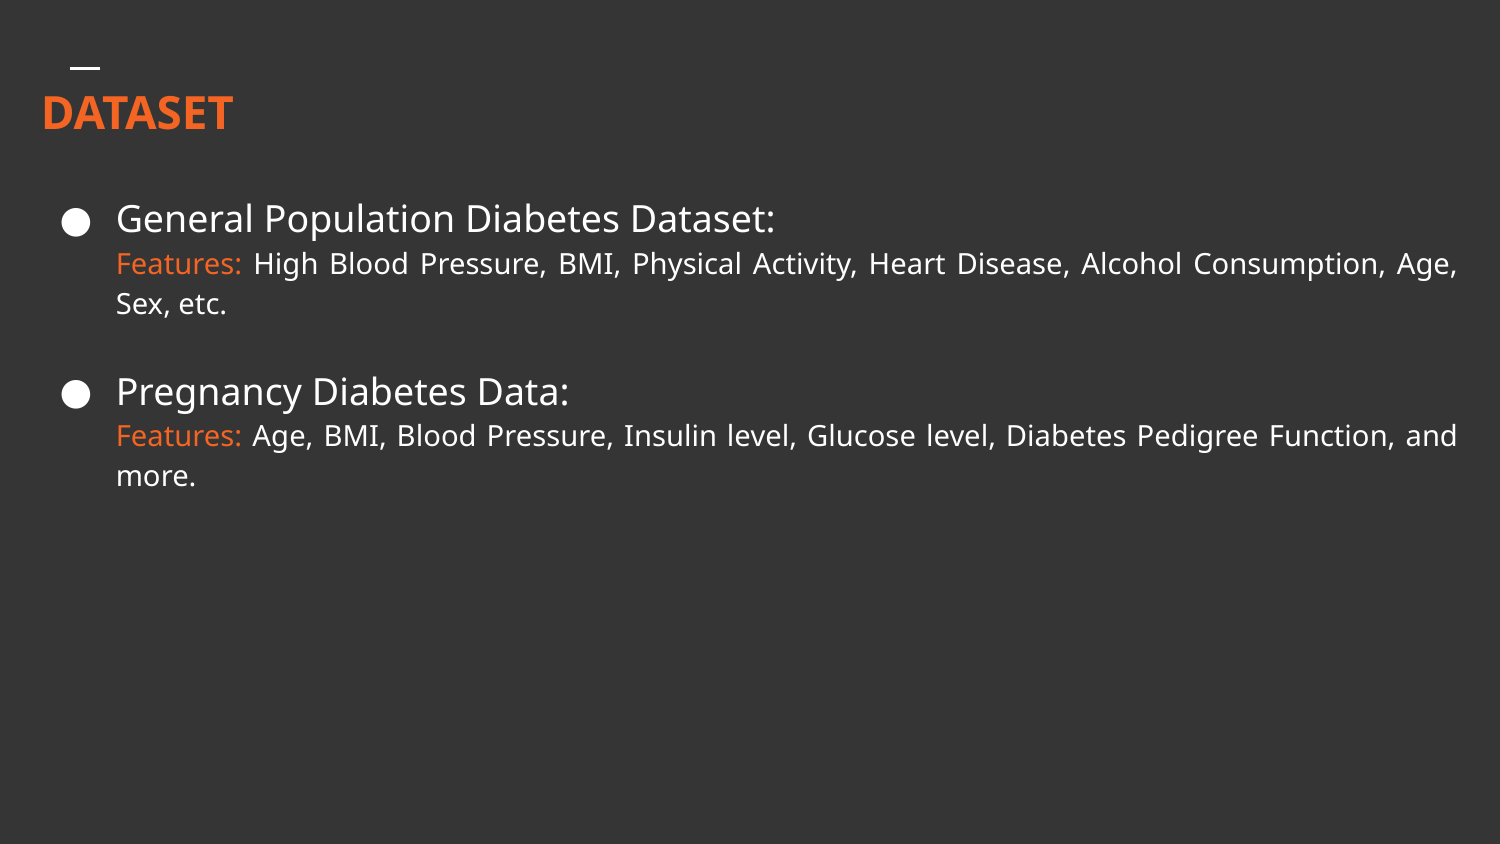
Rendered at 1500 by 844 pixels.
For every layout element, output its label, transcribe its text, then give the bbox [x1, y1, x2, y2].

text_box DATASET General Population Diabetes Dataset: Features: High Blood Pressure, BMI, Physical Activity, Heart Disease, Alcohol Consumption, Age, Sex, etc. Pregnancy Diabetes Data: Features: Age, BMI, Blood Pressure, Insulin level, Glucose level, Diabetes Pedigree Function, and more. [25, 68, 1474, 662]
